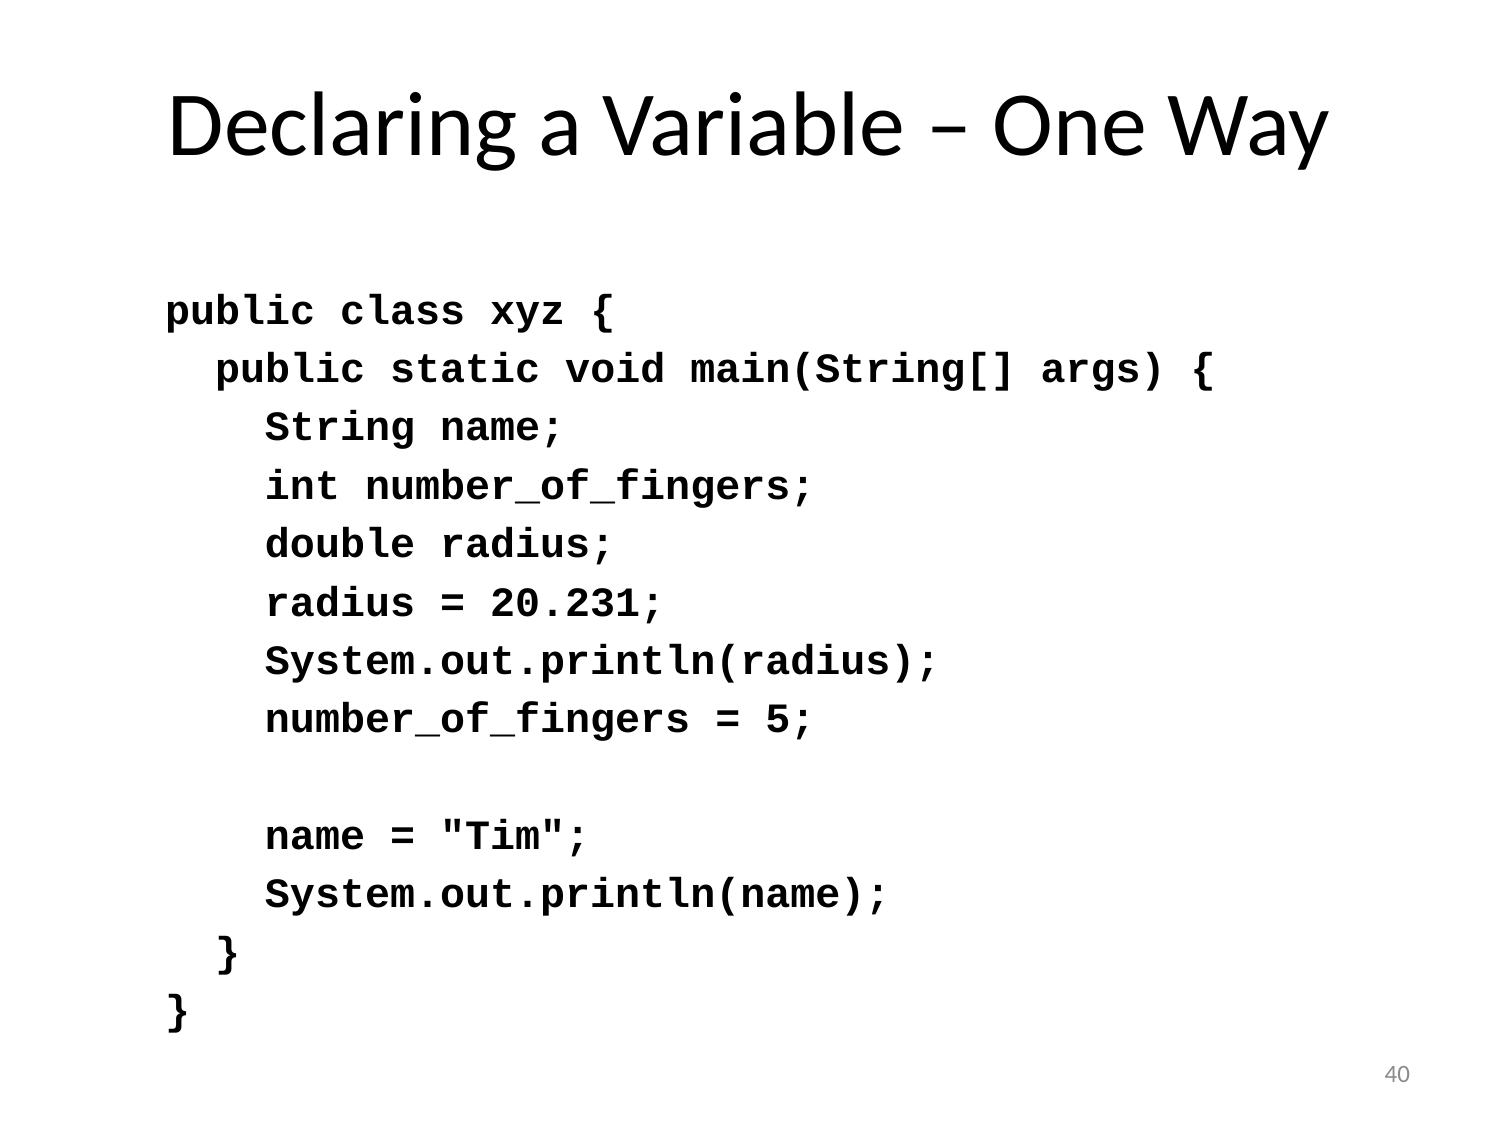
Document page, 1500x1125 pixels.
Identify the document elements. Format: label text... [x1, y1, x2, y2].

title Declaring a Variable – One Way [75, 37, 1425, 200]
list public class xyz { public static void main(String[] args) { String name; int number_of_fingers; double radius; radius = 20.231; System.out.println(radius); number_of_fingers = 5; name = "Tim"; System.out.println(name); } } [75, 275, 1425, 1018]
slide_number 40 [1074, 1042, 1425, 1103]
